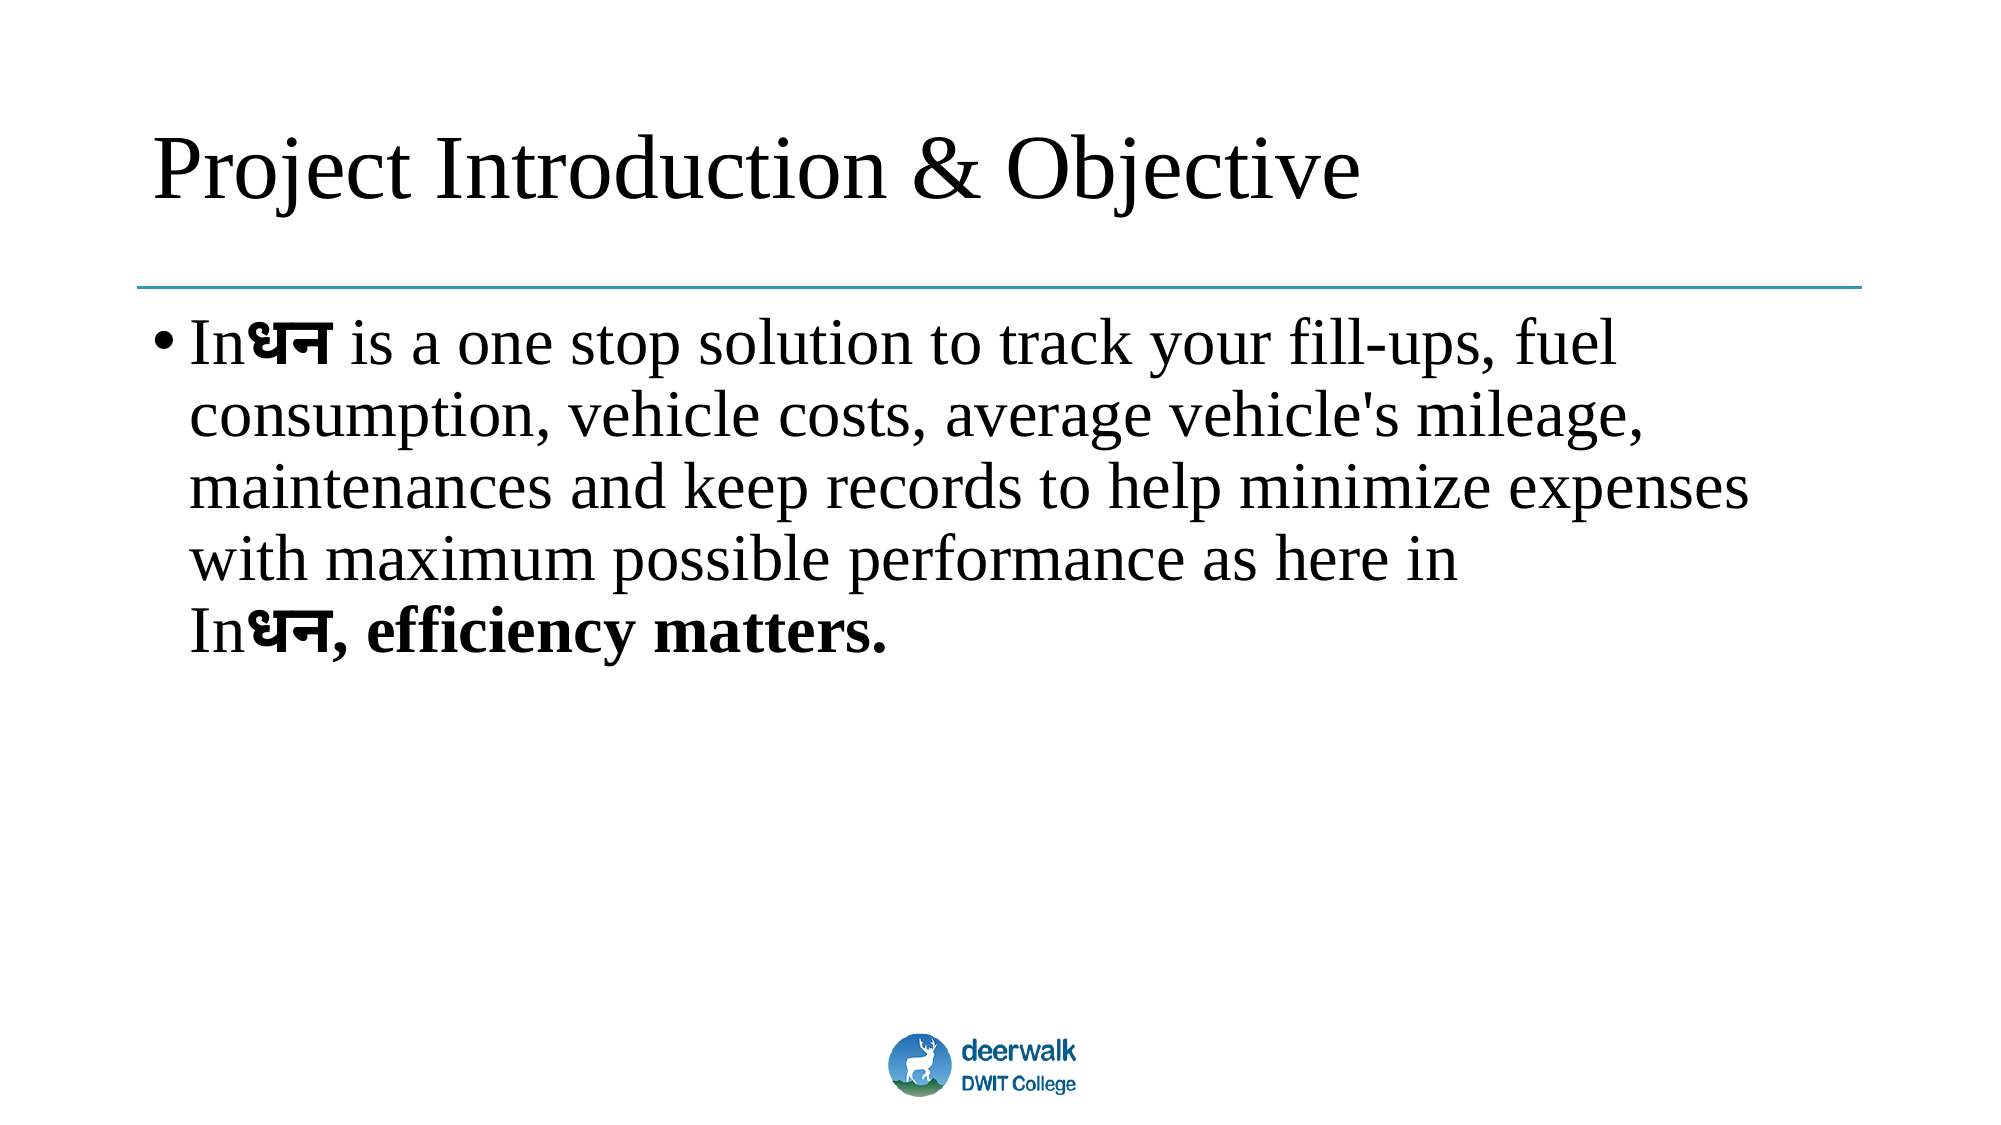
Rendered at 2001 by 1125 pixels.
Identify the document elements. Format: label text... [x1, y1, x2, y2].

list Inधन is a one stop solution to track your fill-ups, fuel consumption, vehicle costs, average vehicle's mileage, maintenances and keep records to help minimize expenses with maximum possible performance as here in Inधन, efficiency matters. [137, 299, 1863, 1014]
picture [873, 1014, 1103, 1120]
title Project Introduction & Objective [137, 59, 1863, 278]
